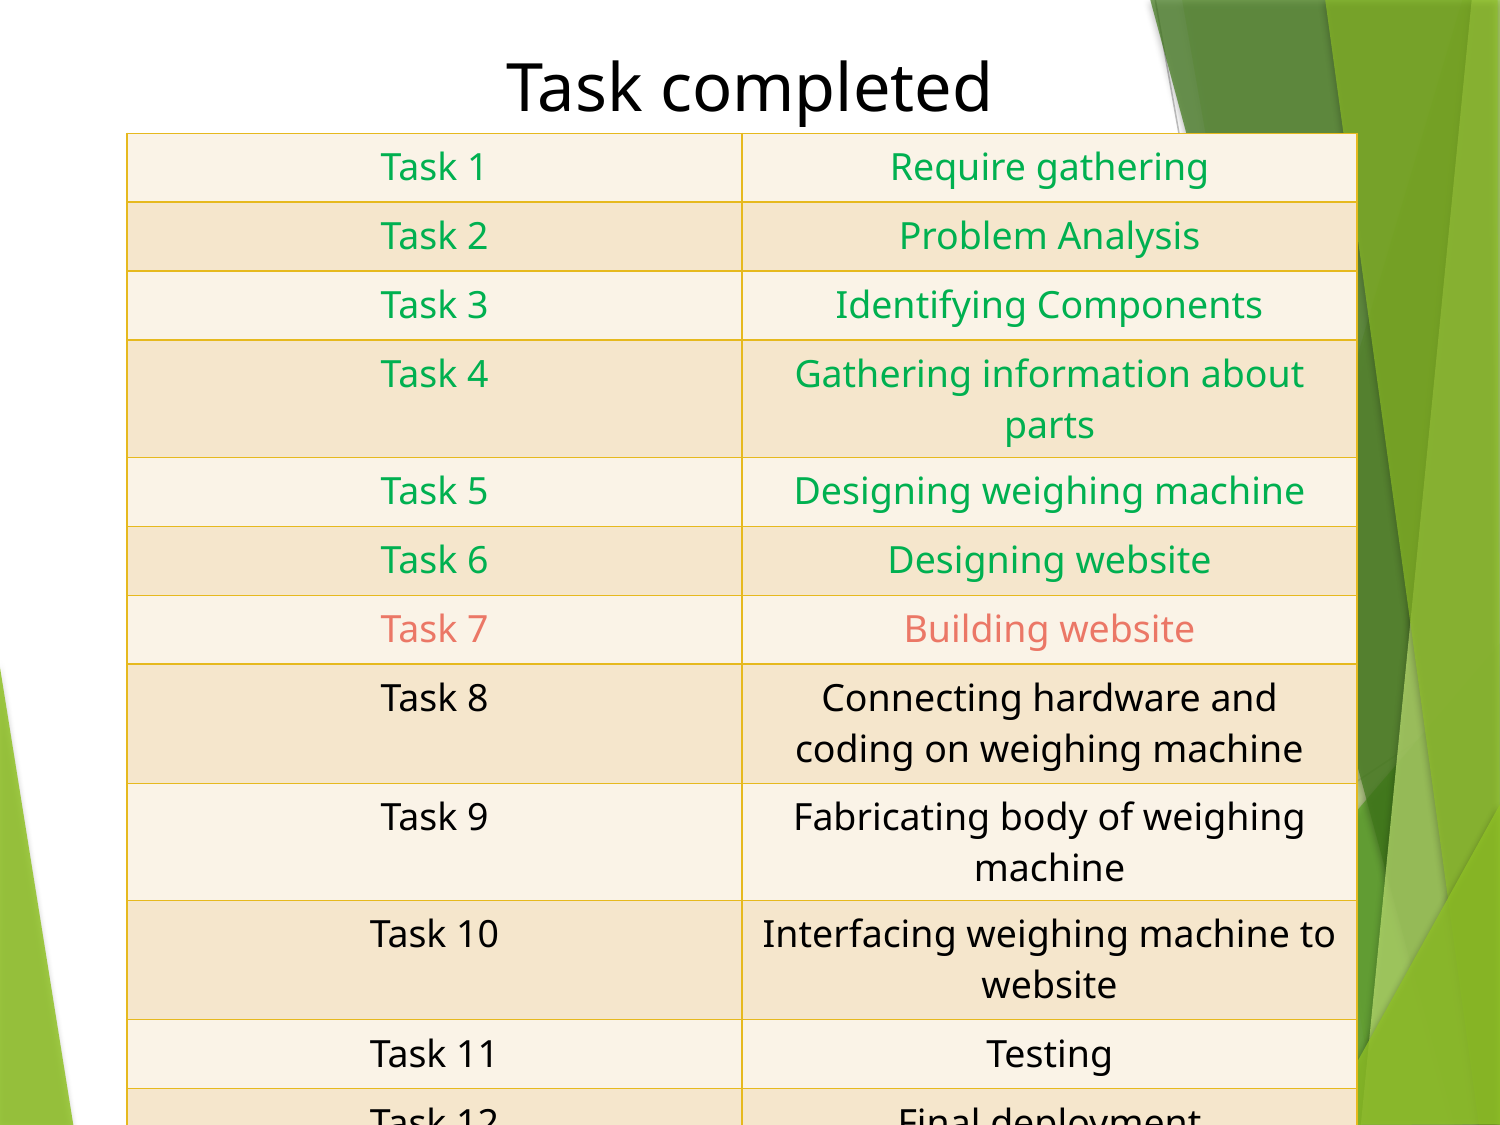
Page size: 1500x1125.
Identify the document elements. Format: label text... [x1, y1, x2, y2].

table_cell Task 3 [128, 272, 741, 339]
table_cell Task 2 [128, 203, 741, 270]
table_cell Building website [743, 596, 1356, 663]
table_cell Designing weighing machine [743, 458, 1356, 526]
table_cell Task 8 [128, 665, 741, 783]
table_cell Gathering information about parts [743, 341, 1356, 457]
table_cell Task 6 [128, 527, 741, 595]
table_cell Task 4 [128, 341, 741, 457]
text_box Task completed [137, 37, 1363, 133]
table_header Require gathering [743, 134, 1356, 201]
table_cell Fabricating body of weighing machine [743, 784, 1356, 900]
table_cell Connecting hardware and coding on weighing machine [743, 665, 1356, 783]
table_cell Final deployment [743, 1089, 1356, 1125]
table_cell Interfacing weighing machine to website [743, 901, 1356, 1019]
table_cell Task 10 [128, 901, 741, 1019]
table_cell Task 12 [128, 1089, 741, 1125]
table_cell Testing [743, 1020, 1356, 1088]
table_cell Task 11 [128, 1020, 741, 1088]
table_cell Task 7 [128, 596, 741, 663]
table_cell Task 9 [128, 784, 741, 900]
table_cell Problem Analysis [743, 203, 1356, 270]
table_cell Designing website [743, 527, 1356, 595]
table_cell Task 5 [128, 458, 741, 526]
table_header Task 1 [128, 134, 741, 201]
table_cell Identifying Components [743, 272, 1356, 339]
